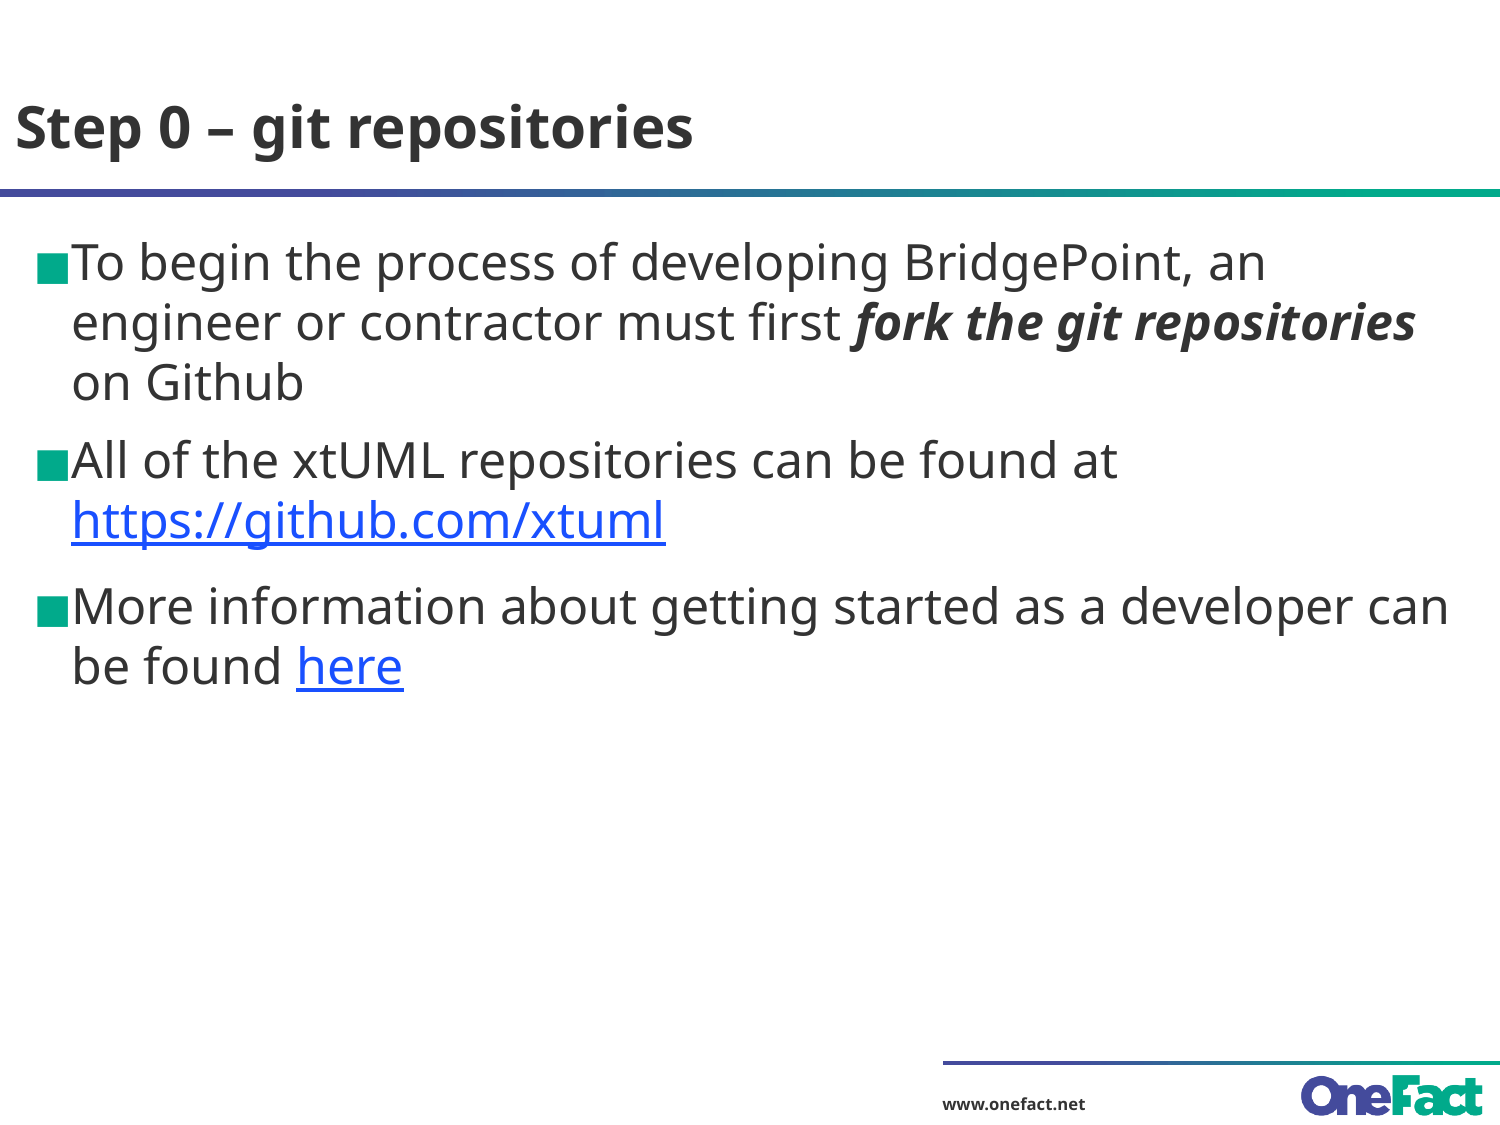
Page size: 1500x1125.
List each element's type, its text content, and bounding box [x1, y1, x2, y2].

title Step 0 – git repositories [0, 0, 1500, 175]
list To begin the process of developing BridgePoint, an engineer or contractor must first fork the git repositories on Github All of the xtUML repositories can be found at https://github.com/xtuml More information about getting started as a developer can be found here [0, 215, 1500, 1048]
picture [1298, 1072, 1486, 1119]
picture [943, 1061, 1500, 1065]
picture [0, 189, 1500, 197]
